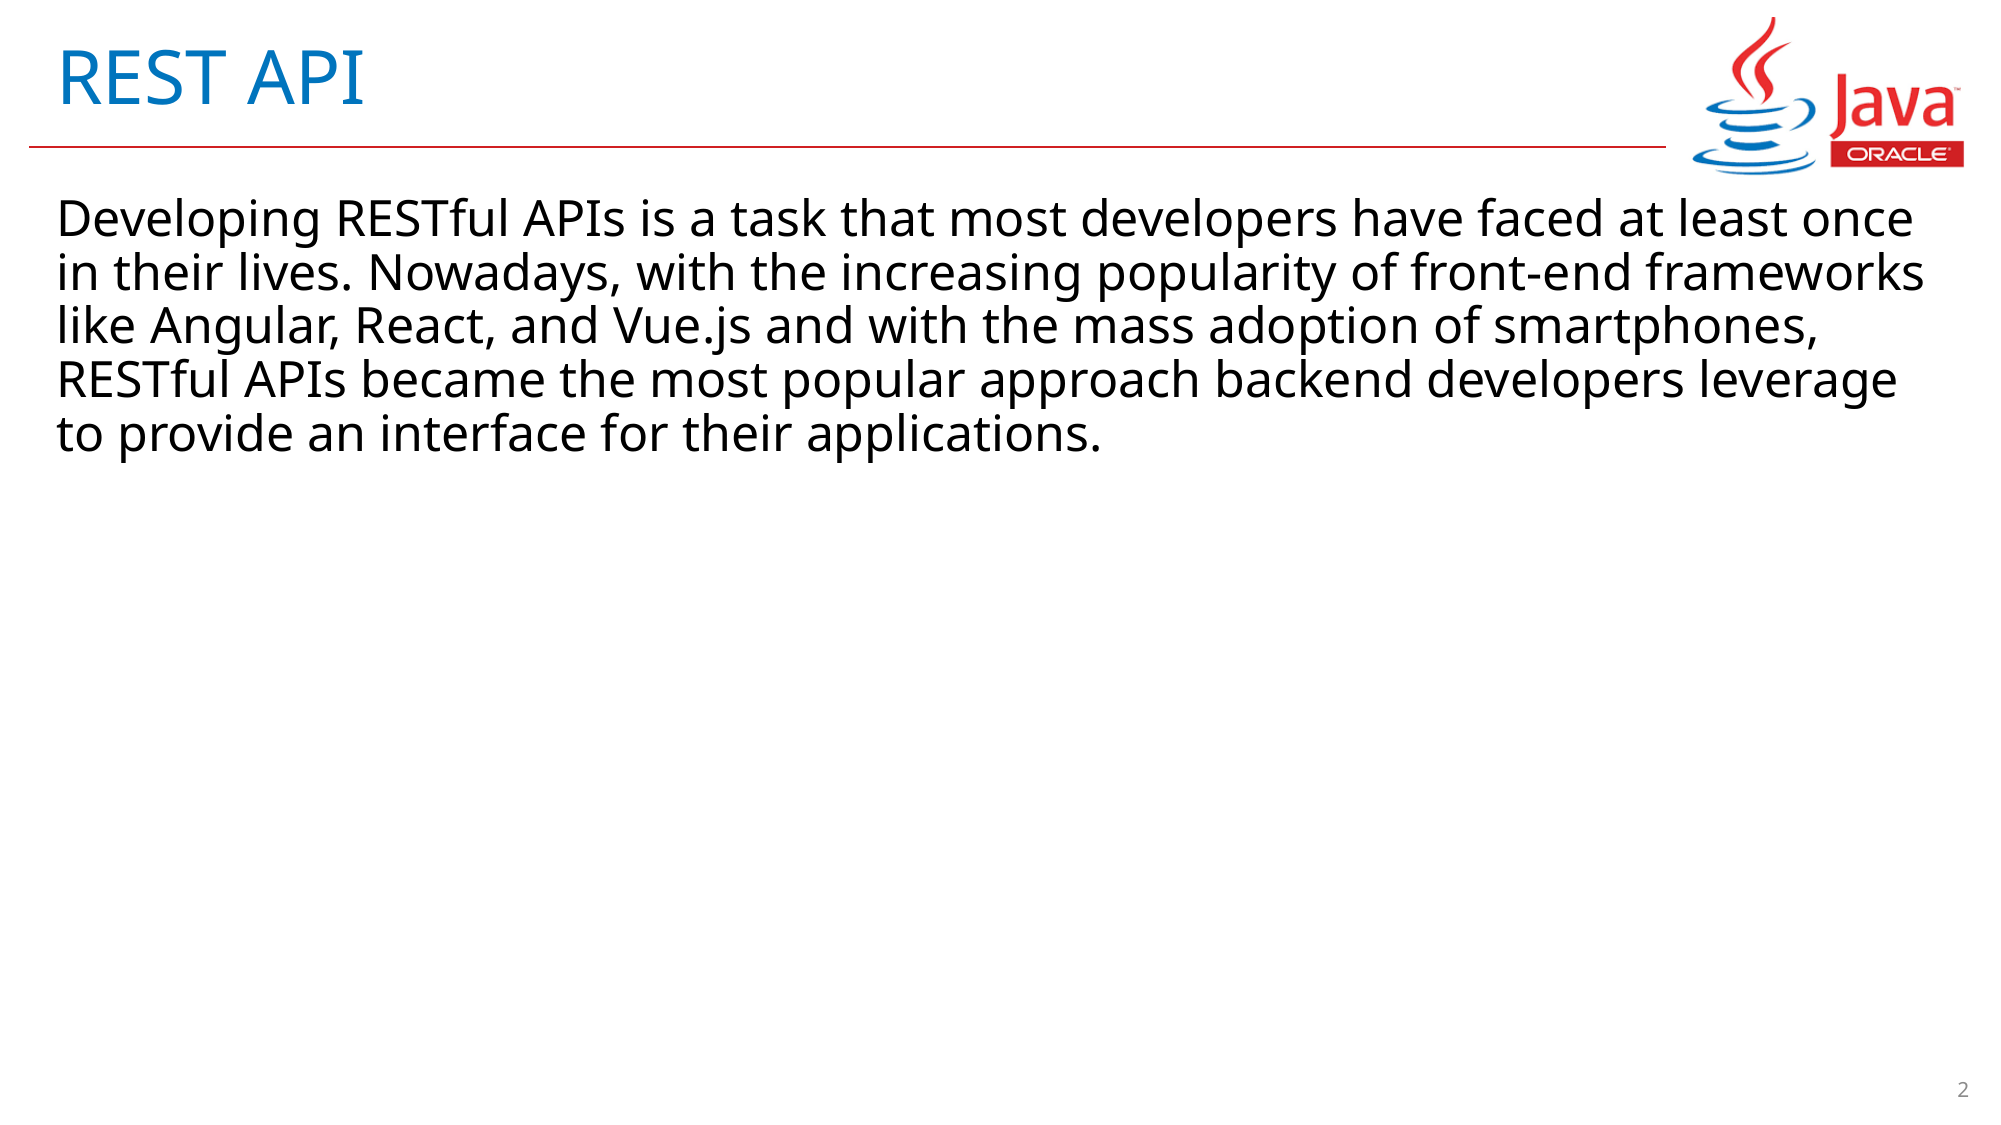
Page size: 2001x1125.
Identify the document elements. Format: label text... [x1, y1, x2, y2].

slide_number 2 [1534, 1060, 1985, 1121]
list Developing RESTful APIs is a task that most developers have faced at least once in their lives. Nowadays, with the increasing popularity of front-end frameworks like Angular, React, and Vue.js and with the mass adoption of smartphones, RESTful APIs became the most popular approach backend developers leverage to provide an interface for their applications. [41, 185, 1968, 1056]
title REST API [41, 12, 1863, 147]
picture [1665, 17, 1994, 184]
